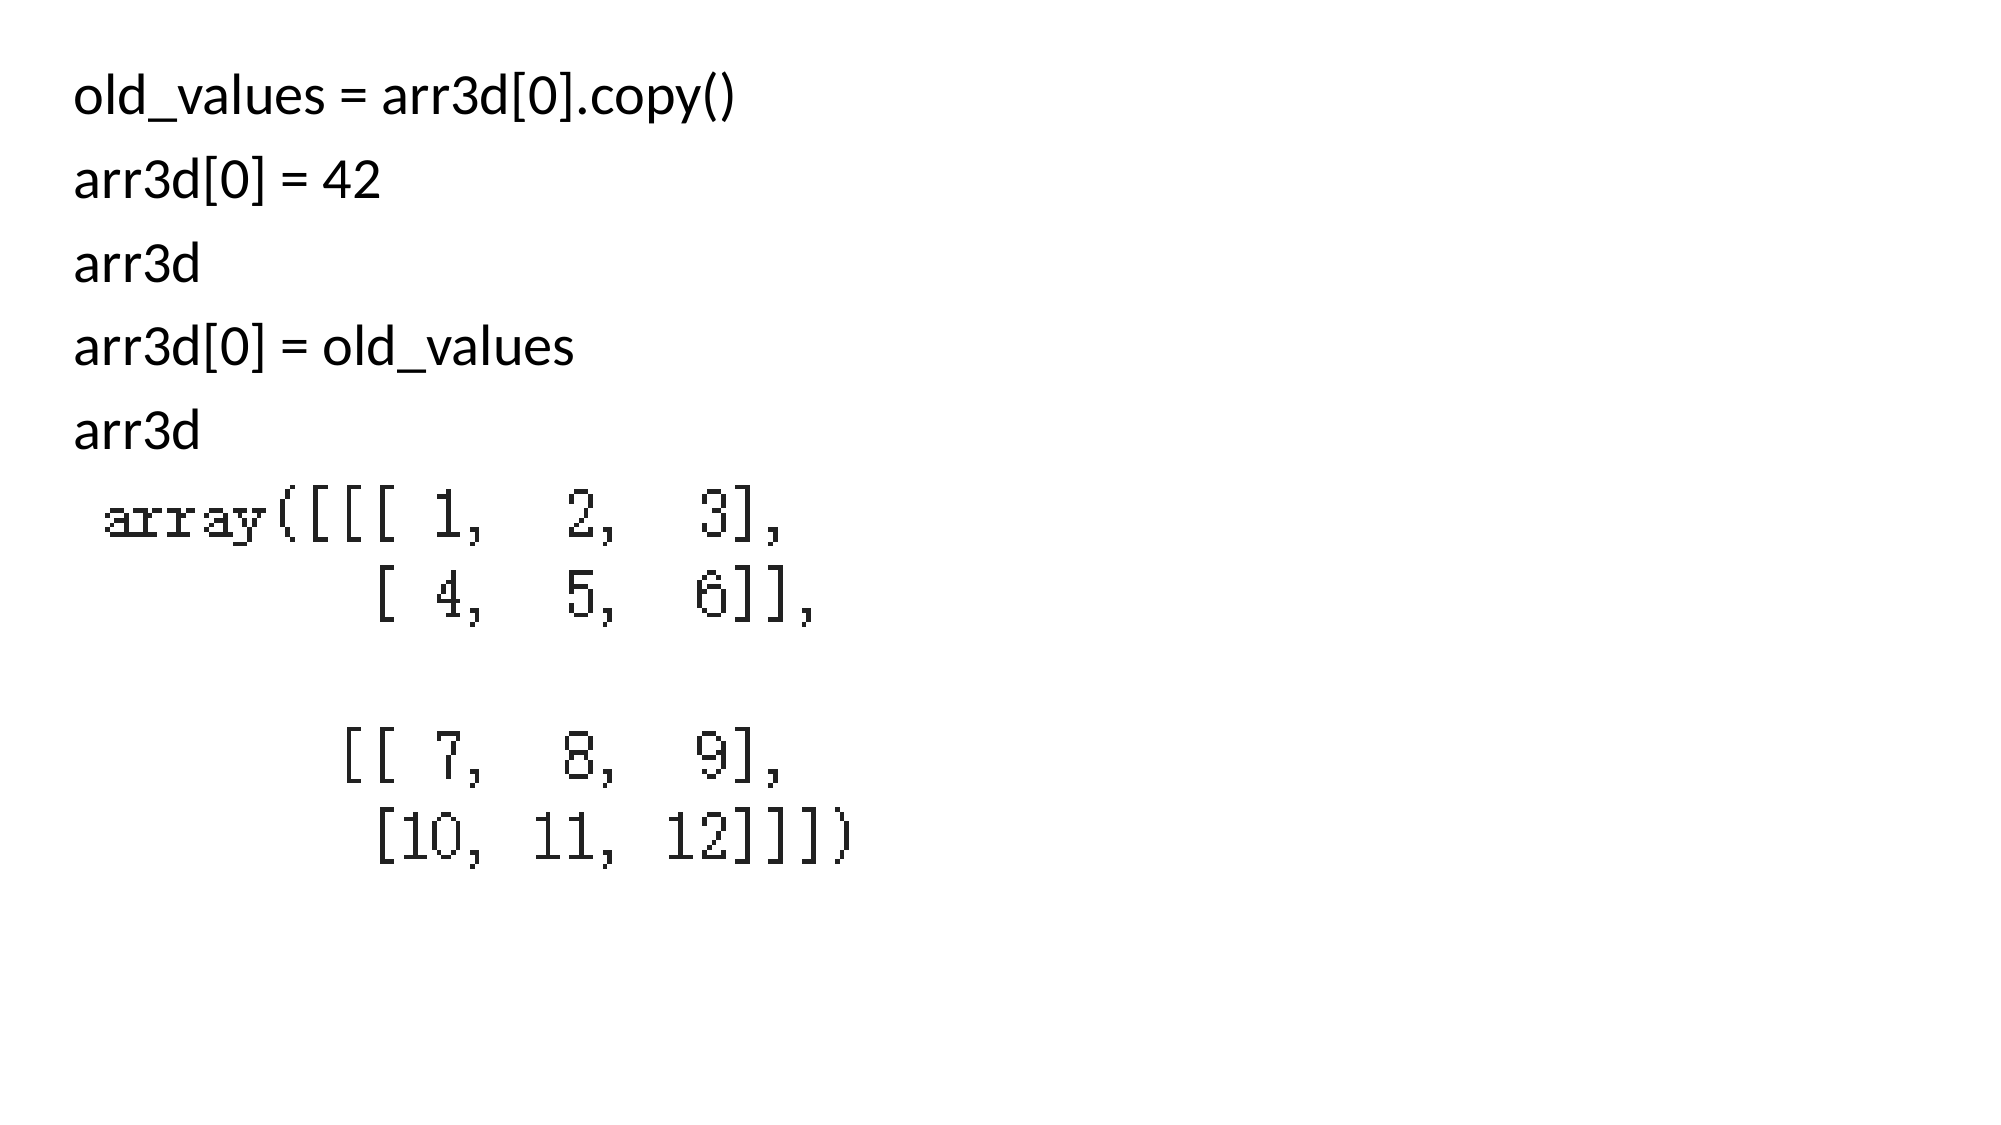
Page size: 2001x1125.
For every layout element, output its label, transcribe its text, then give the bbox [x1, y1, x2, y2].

list old_values = arr3d[0].copy() arr3d[0] = 42 arr3d arr3d[0] = old_values arr3d [58, 56, 1931, 1060]
picture [77, 471, 878, 893]
